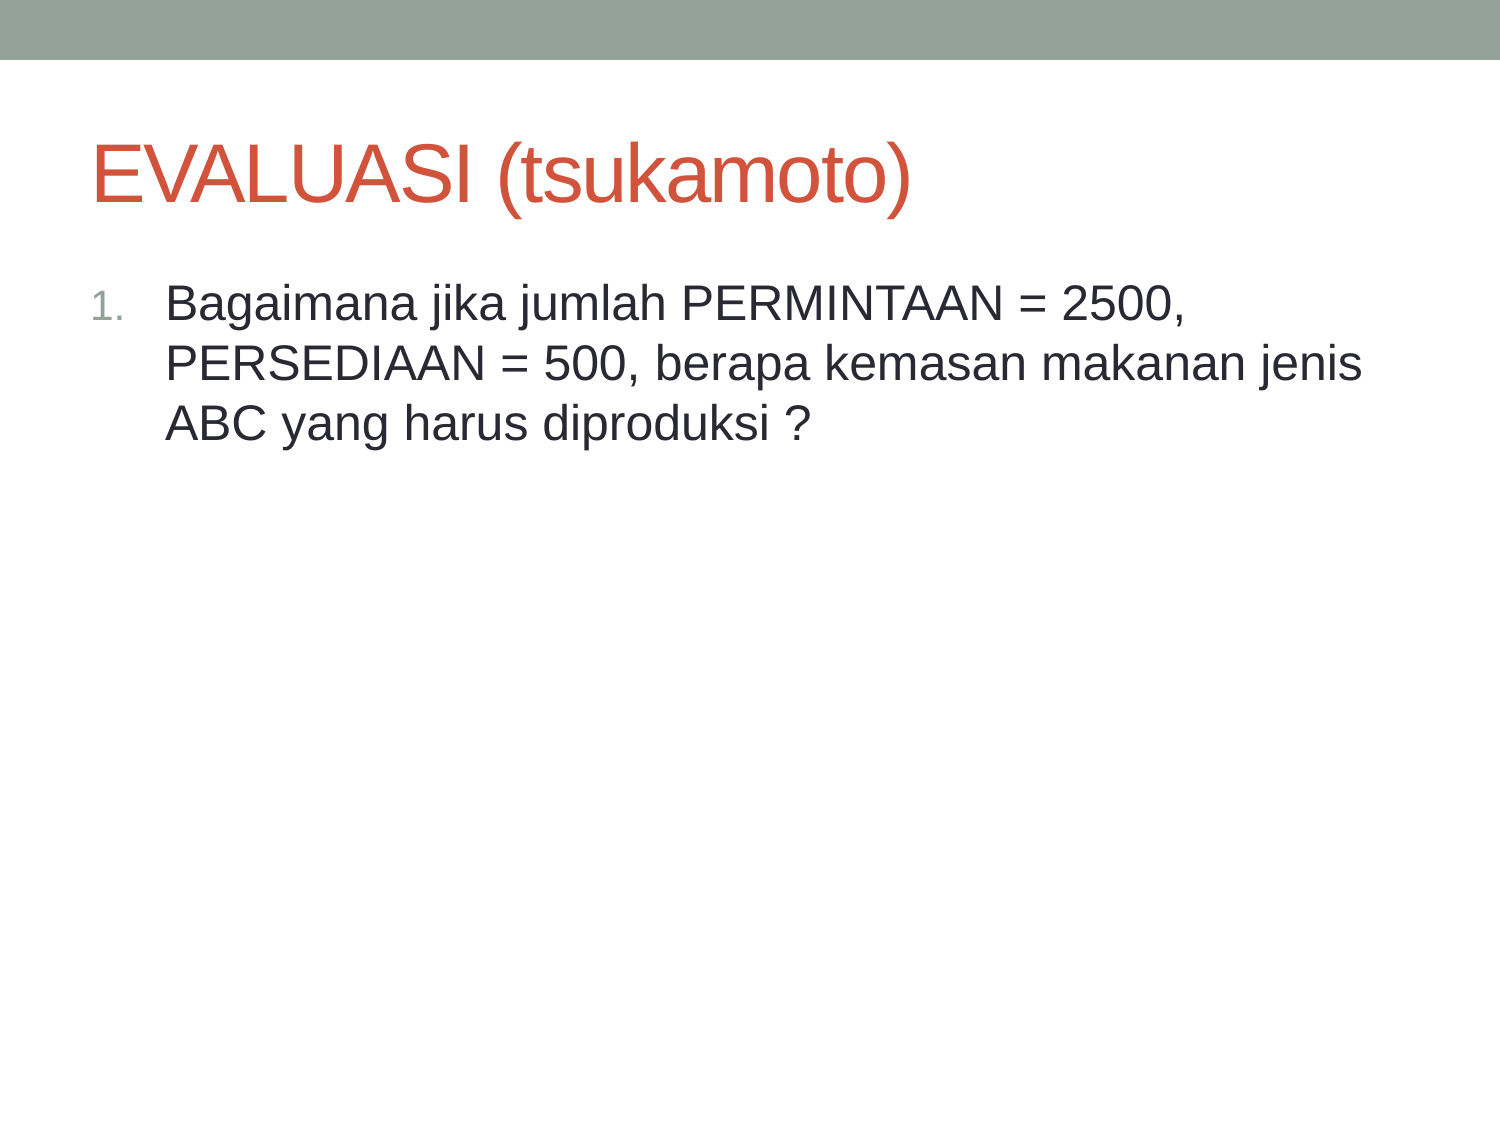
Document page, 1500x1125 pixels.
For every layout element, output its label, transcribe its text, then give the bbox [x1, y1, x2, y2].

title EVALUASI (tsukamoto) [75, 87, 1425, 250]
list Bagaimana jika jumlah PERMINTAAN = 2500, PERSEDIAAN = 500, berapa kemasan makanan jenis ABC yang harus diproduksi ? [75, 262, 1425, 1063]
